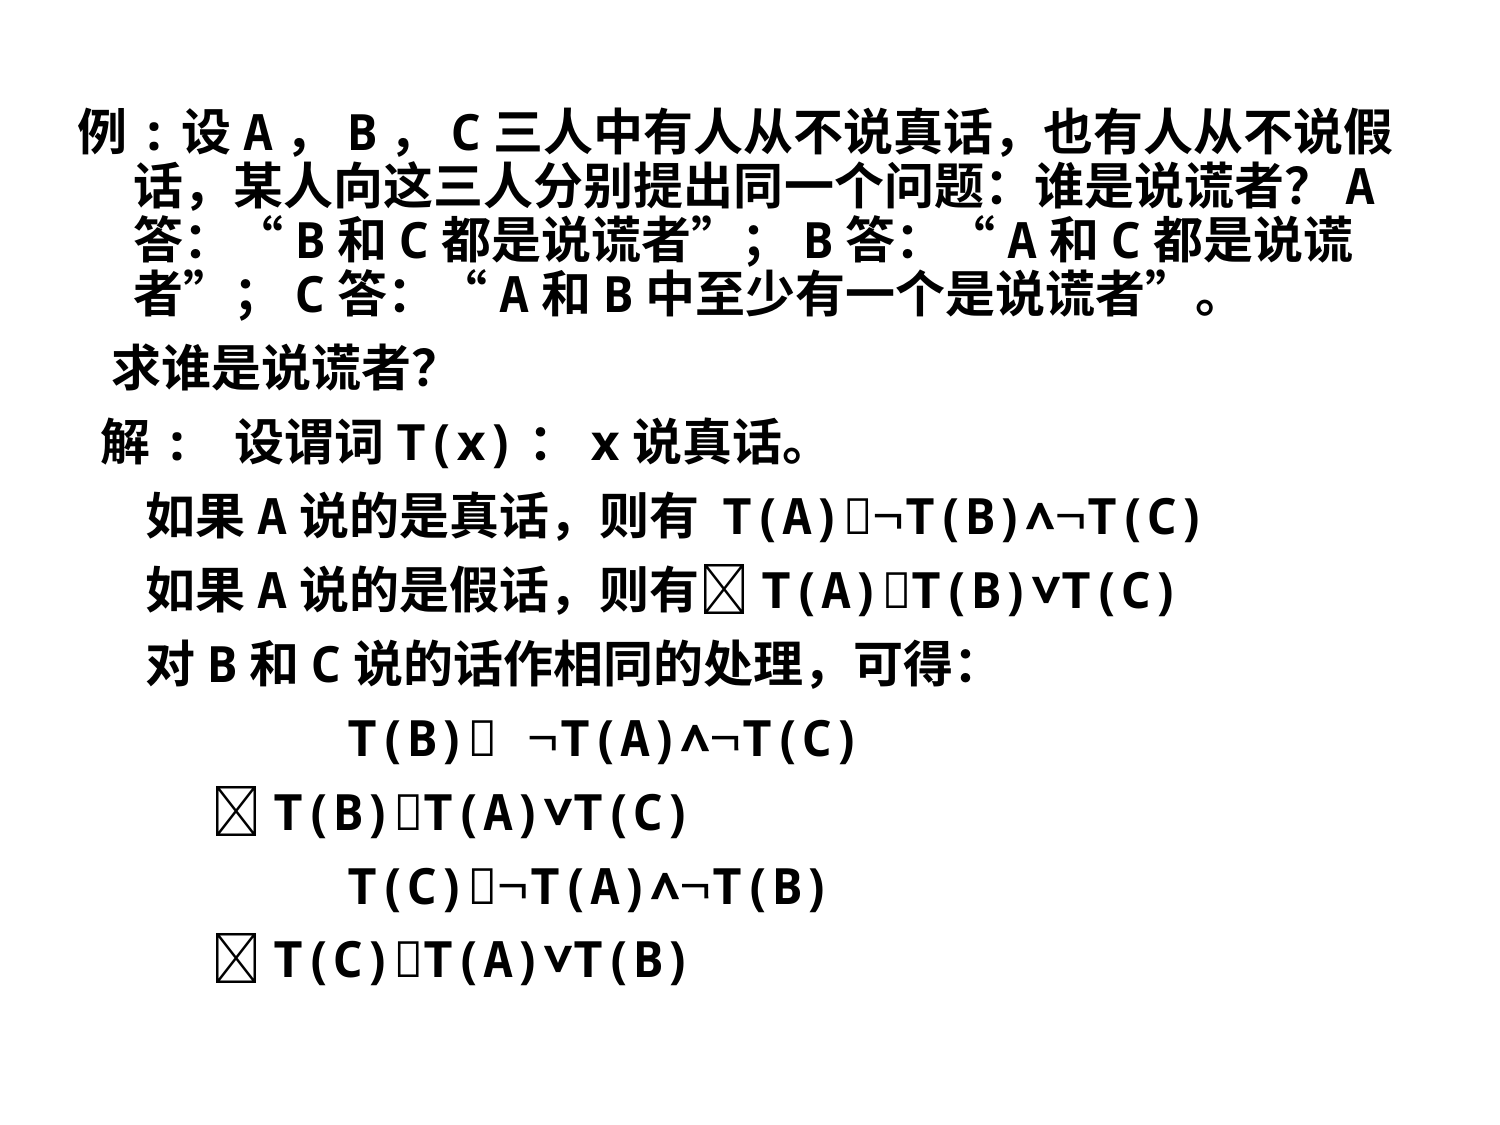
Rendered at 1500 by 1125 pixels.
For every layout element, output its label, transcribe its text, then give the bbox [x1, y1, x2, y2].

list 例:设A，B，C三人中有人从不说真话，也有人从不说假话，某人向这三人分别提出同一个问题：谁是说谎者？A答：“B和C都是说谎者”；B答：“A和C都是说谎者”；C答：“A和B中至少有一个是说谎者”。 求谁是说谎者？ 解: 设谓词T(x)：x说真话。 如果A说的是真话，则有 T(A)T(B)∧T(C) 如果A说的是假话，则有T(A)T(B)∨T(C) 对B和C说的话作相同的处理，可得： T(B) T(A)∧T(C) T(B)T(A)∨T(C) T(C)T(A)∧T(B) T(C)T(A)∨T(B) [62, 99, 1426, 1051]
